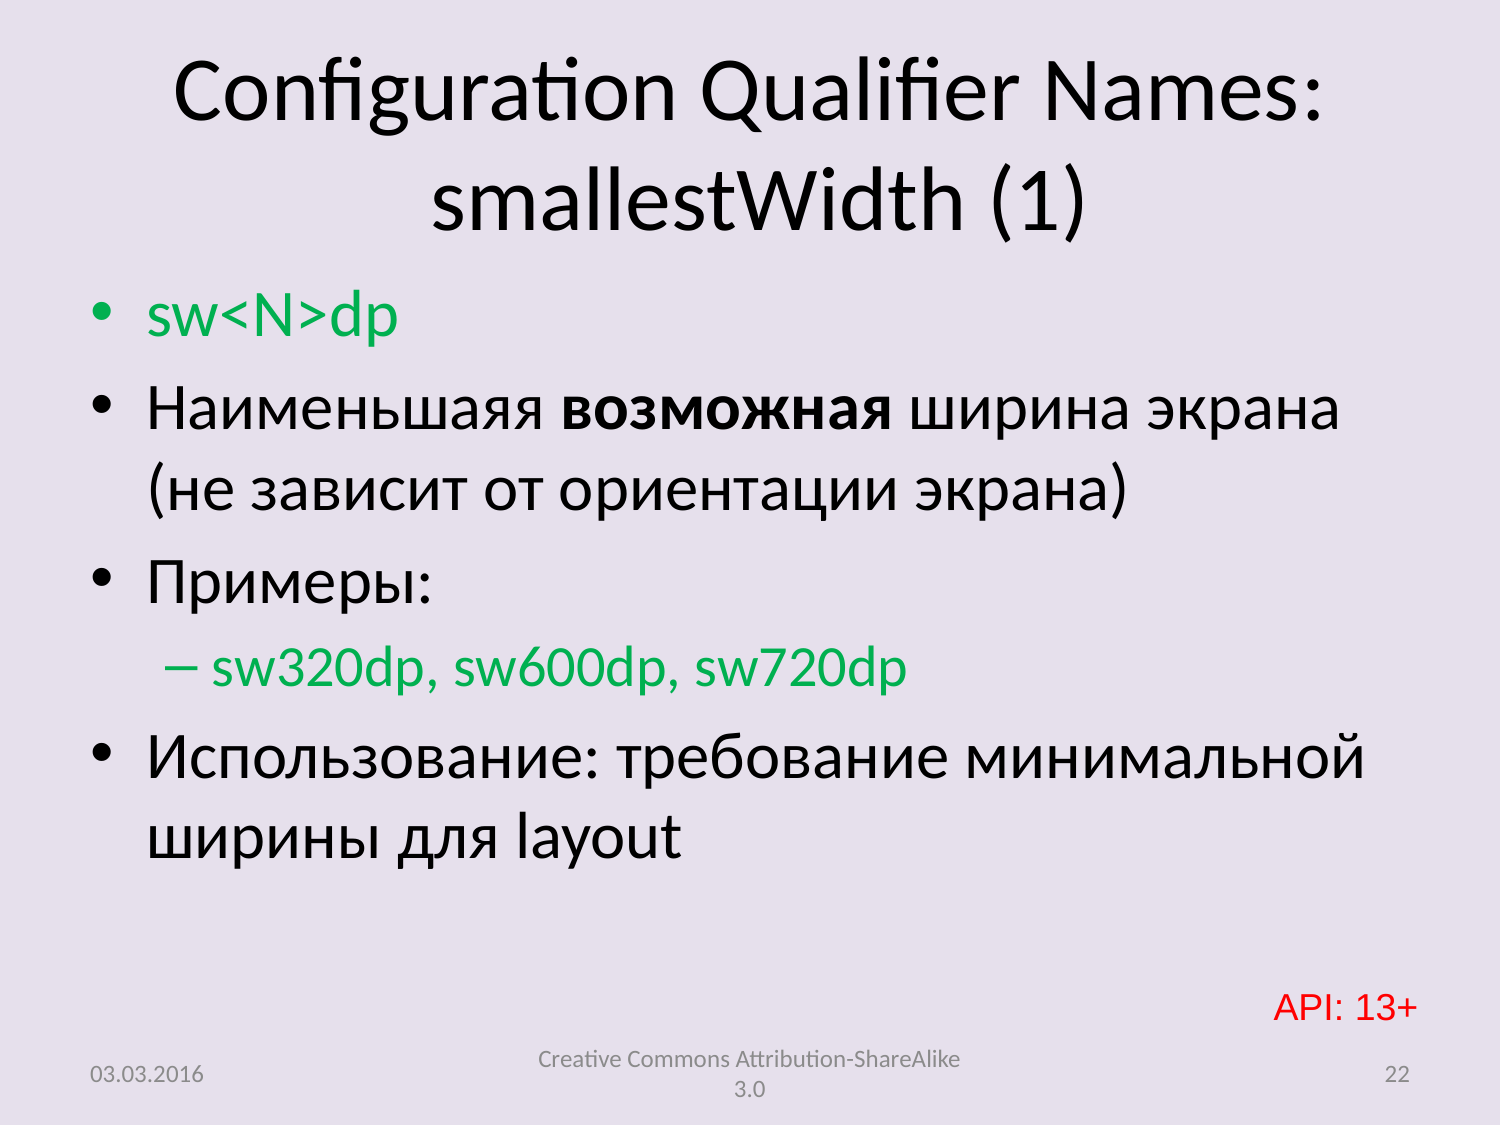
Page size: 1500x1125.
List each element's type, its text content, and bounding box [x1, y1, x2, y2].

footer Creative Commons Attribution-ShareAlike 3.0 [512, 1042, 988, 1103]
list sw<N>dp Наименьшаяя возможная ширина экрана (не зависит от ориентации экрана) Примеры: sw320dp, sw600dp, sw720dp Использование: требование минимальной ширины для layout [74, 262, 1426, 1006]
text_box API: 13+ [1258, 976, 1434, 1036]
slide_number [75, 1042, 425, 1103]
title Configuration Qualifier Names: smallestWidth (1) [74, 44, 1426, 233]
slide_number 22 [1074, 1042, 1425, 1103]
